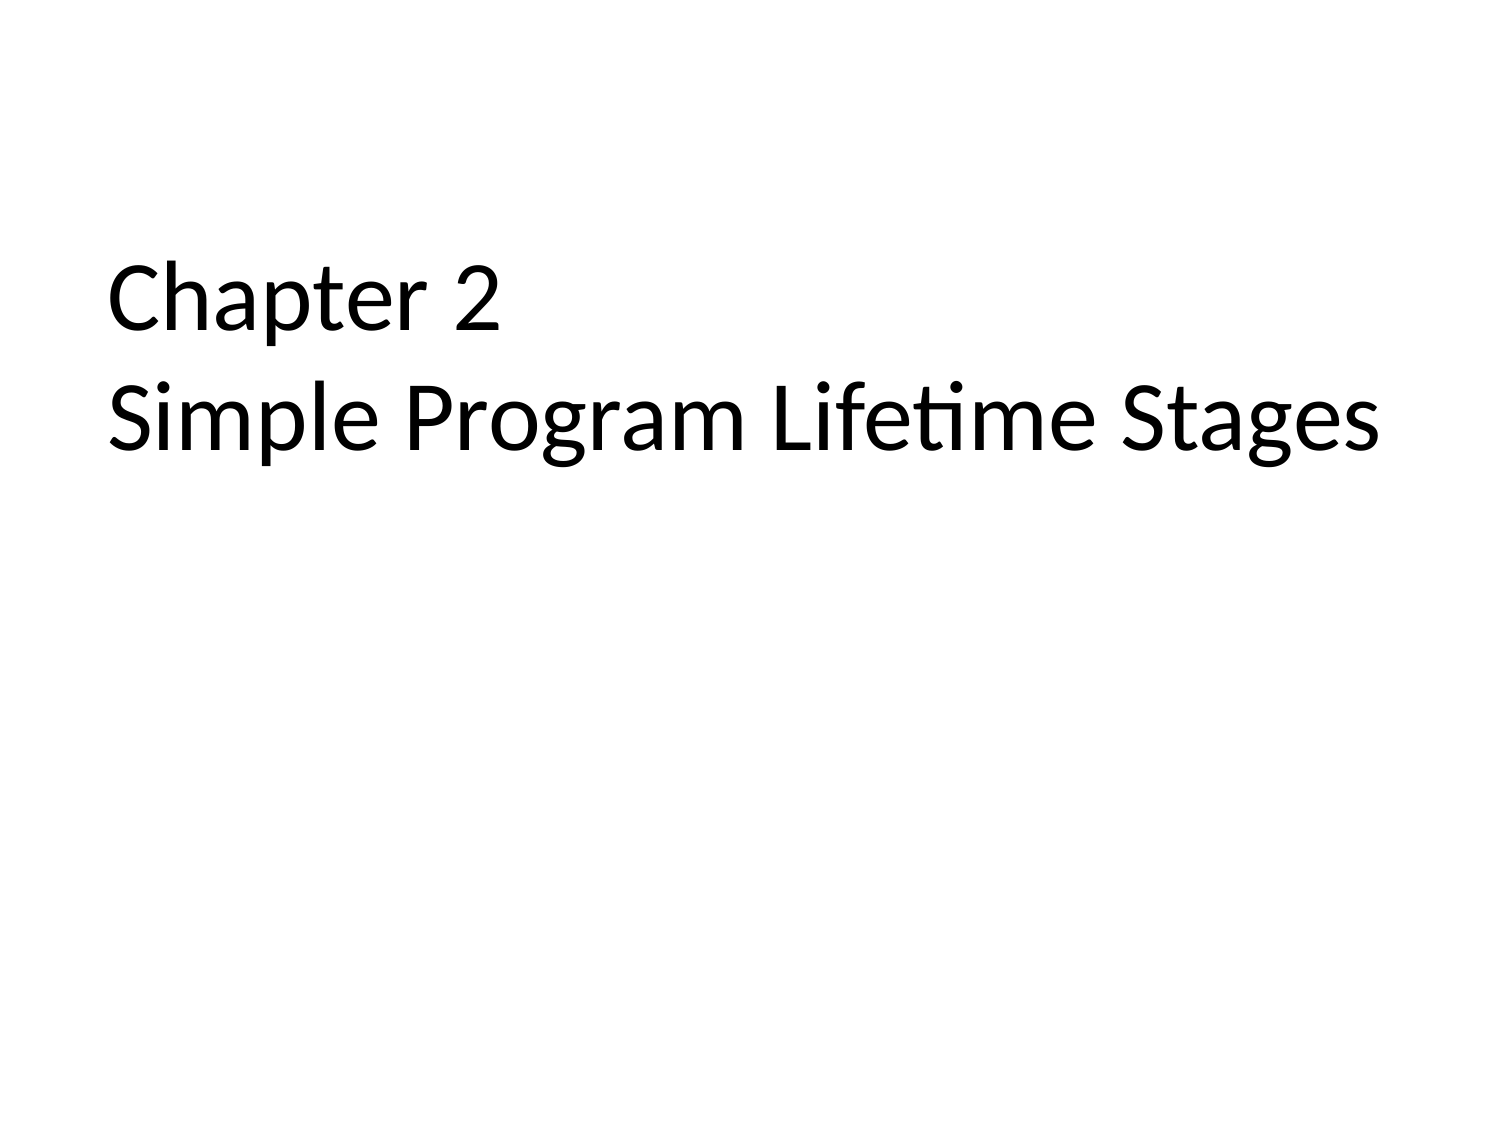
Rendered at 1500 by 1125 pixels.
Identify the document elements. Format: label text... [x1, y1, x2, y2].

text_box Chapter 2 Simple Program Lifetime Stages [92, 223, 1414, 478]
